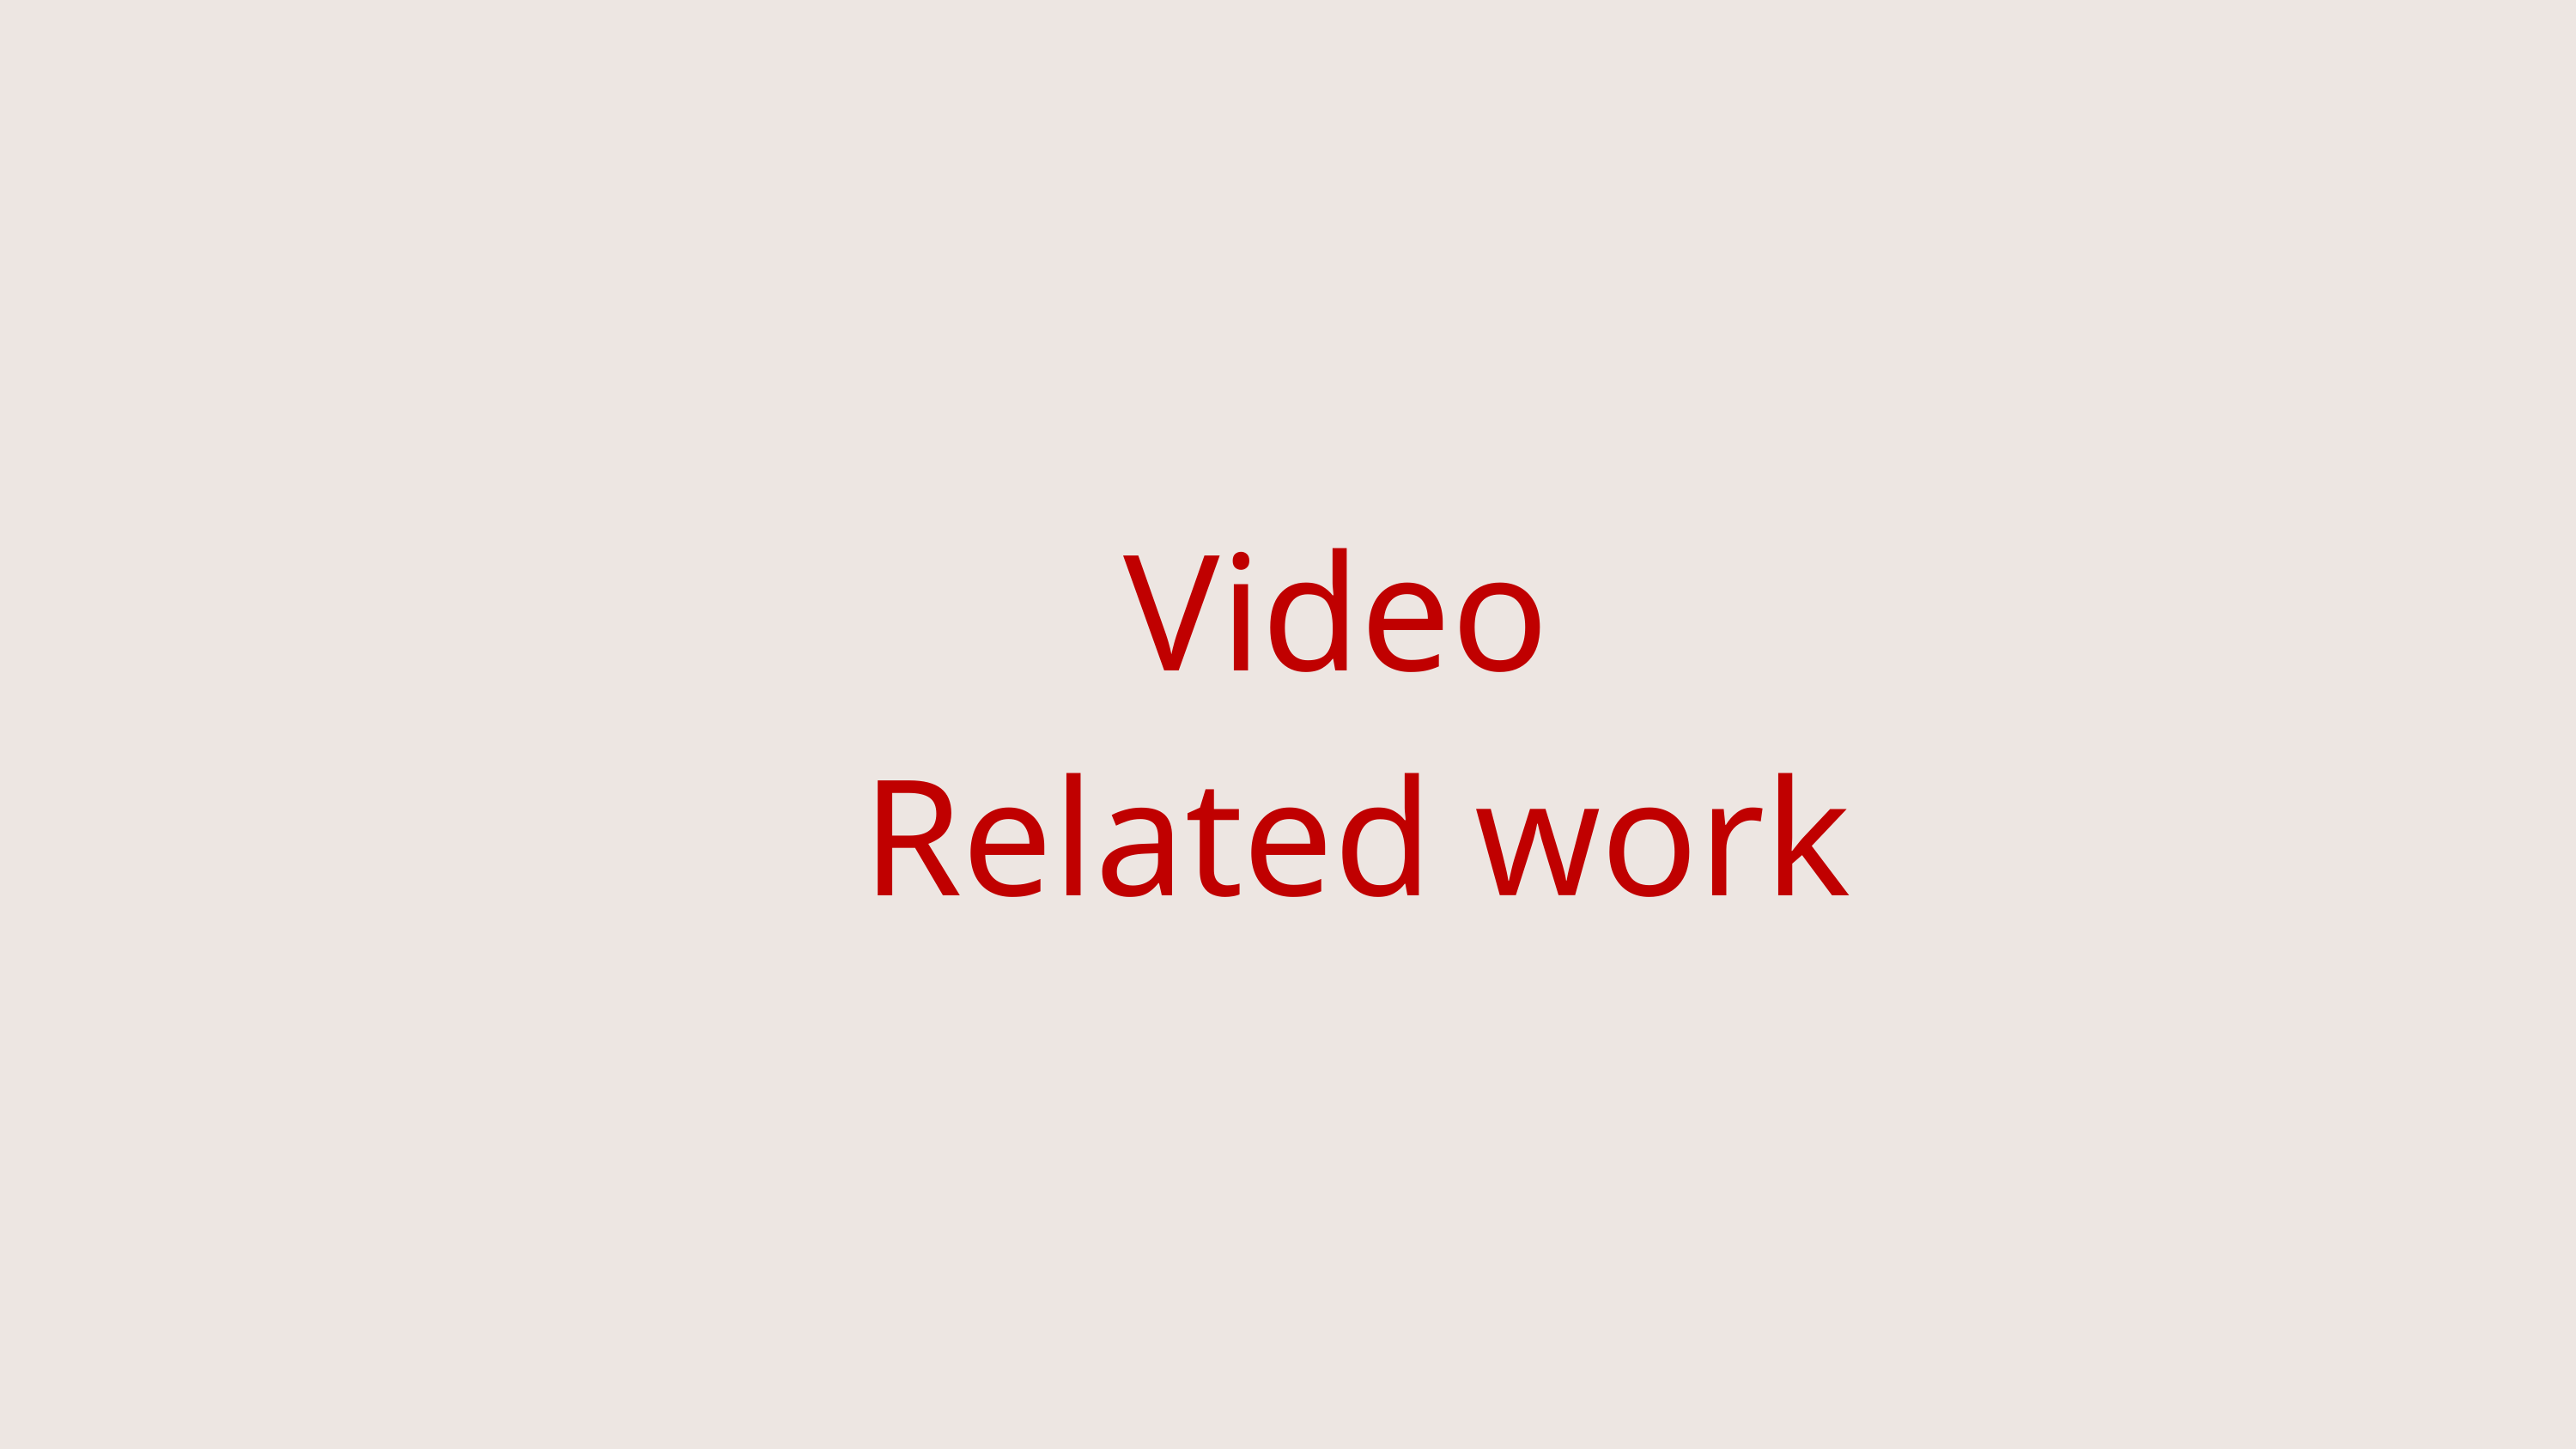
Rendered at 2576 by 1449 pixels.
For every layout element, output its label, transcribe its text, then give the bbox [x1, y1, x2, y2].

text_box Video Related work [815, 477, 1857, 929]
